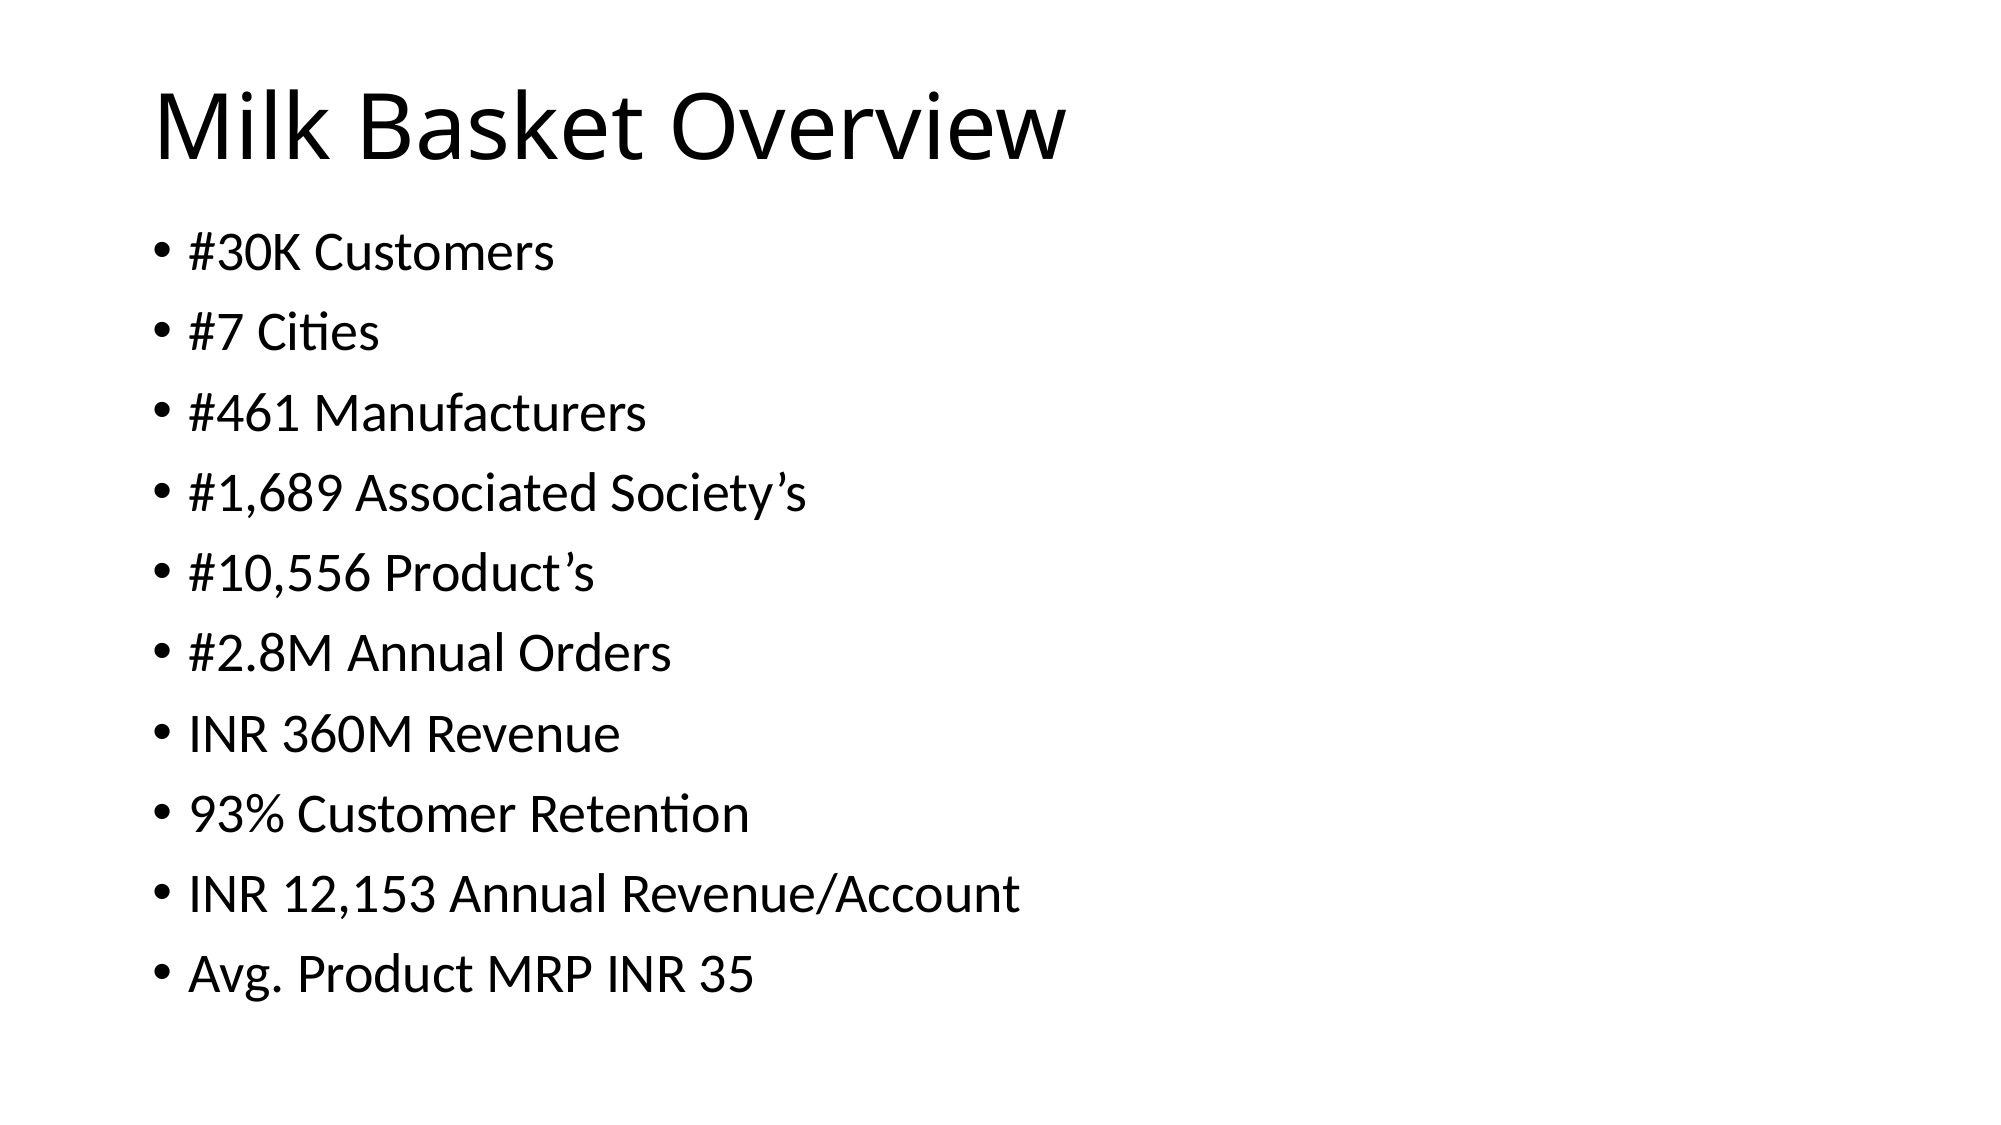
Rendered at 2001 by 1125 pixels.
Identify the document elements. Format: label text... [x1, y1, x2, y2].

list #30K Customers #7 Cities #461 Manufacturers #1,689 Associated Society’s #10,556 Product’s #2.8M Annual Orders INR 360M Revenue 93% Customer Retention INR 12,153 Annual Revenue/Account Avg. Product MRP INR 35 [137, 214, 1863, 1014]
title Milk Basket Overview [137, 59, 1863, 200]
